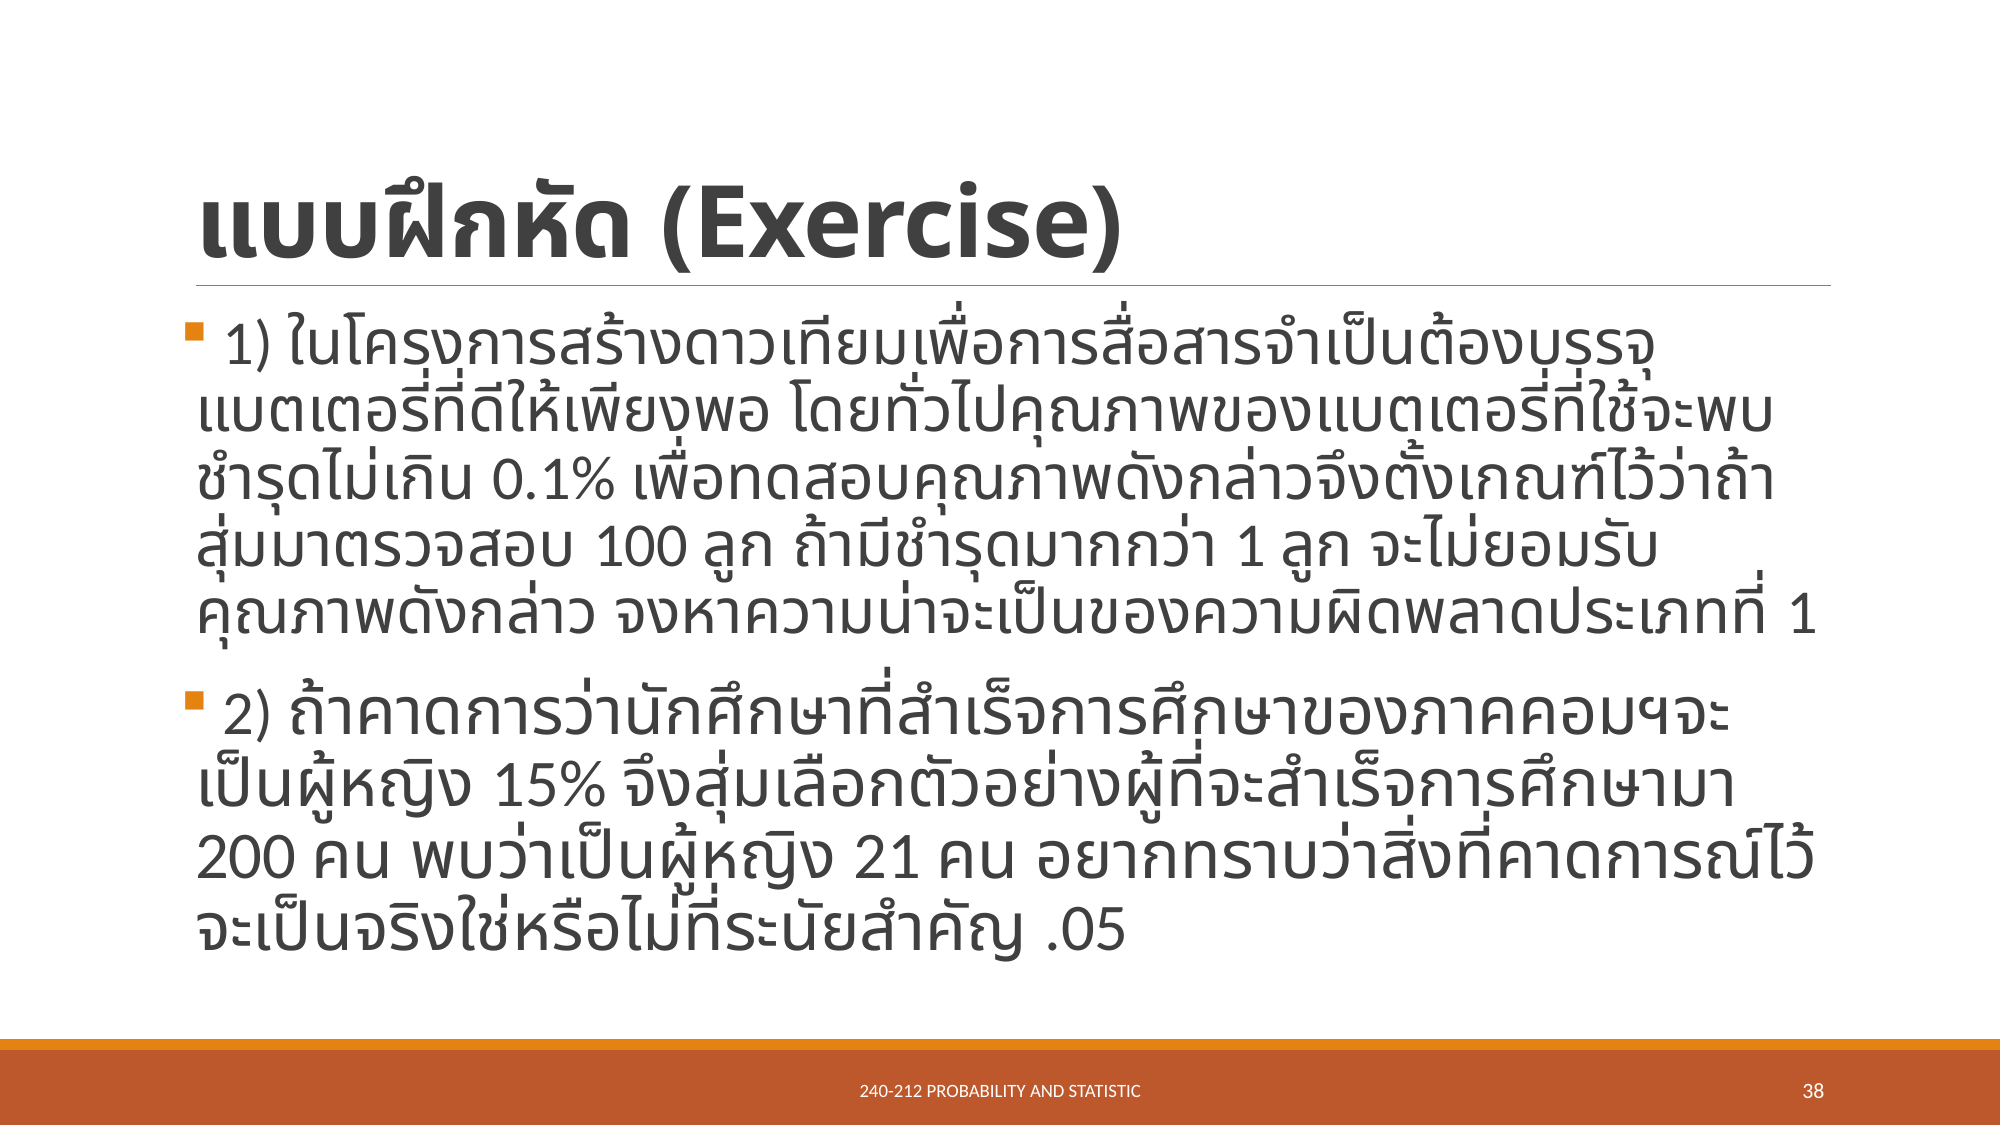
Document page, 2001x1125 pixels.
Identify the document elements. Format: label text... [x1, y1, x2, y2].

footer 240-212 Probability and Statistic [604, 1059, 1396, 1120]
title แบบฝึกหัด (Exercise) [180, 47, 1830, 285]
list 1) ในโครงการสร้างดาวเทียมเพื่อการสื่อสารจำเป็นต้องบรรจุแบตเตอรี่ที่ดีให้เพียงพอ โดยทั่วไปคุณภาพของแบตเตอรี่ที่ใช้จะพบชำรุดไม่เกิน 0.1% เพื่อทดสอบคุณภาพดังกล่าวจึงตั้งเกณฑ์ไว้ว่าถ้าสุ่มมาตรวจสอบ 100 ลูก ถ้ามีชำรุดมากกว่า 1 ลูก จะไม่ยอมรับคุณภาพดังกล่าว จงหาความน่าจะเป็นของความผิดพลาดประเภทที่ 1 2) ถ้าคาดการว่านักศึกษาที่สำเร็จการศึกษาของภาคคอมฯจะเป็นผู้หญิง 15% จึงสุ่มเลือกตัวอย่างผู้ที่จะสำเร็จการศึกษามา 200 คน พบว่าเป็นผู้หญิง 21 คน อยากทราบว่าสิ่งที่คาดการณ์ไว้จะเป็นจริงใช่หรือไม่ที่ระนัยสำคัญ .05 [180, 302, 1830, 963]
slide_number 38 [1624, 1059, 1840, 1120]
